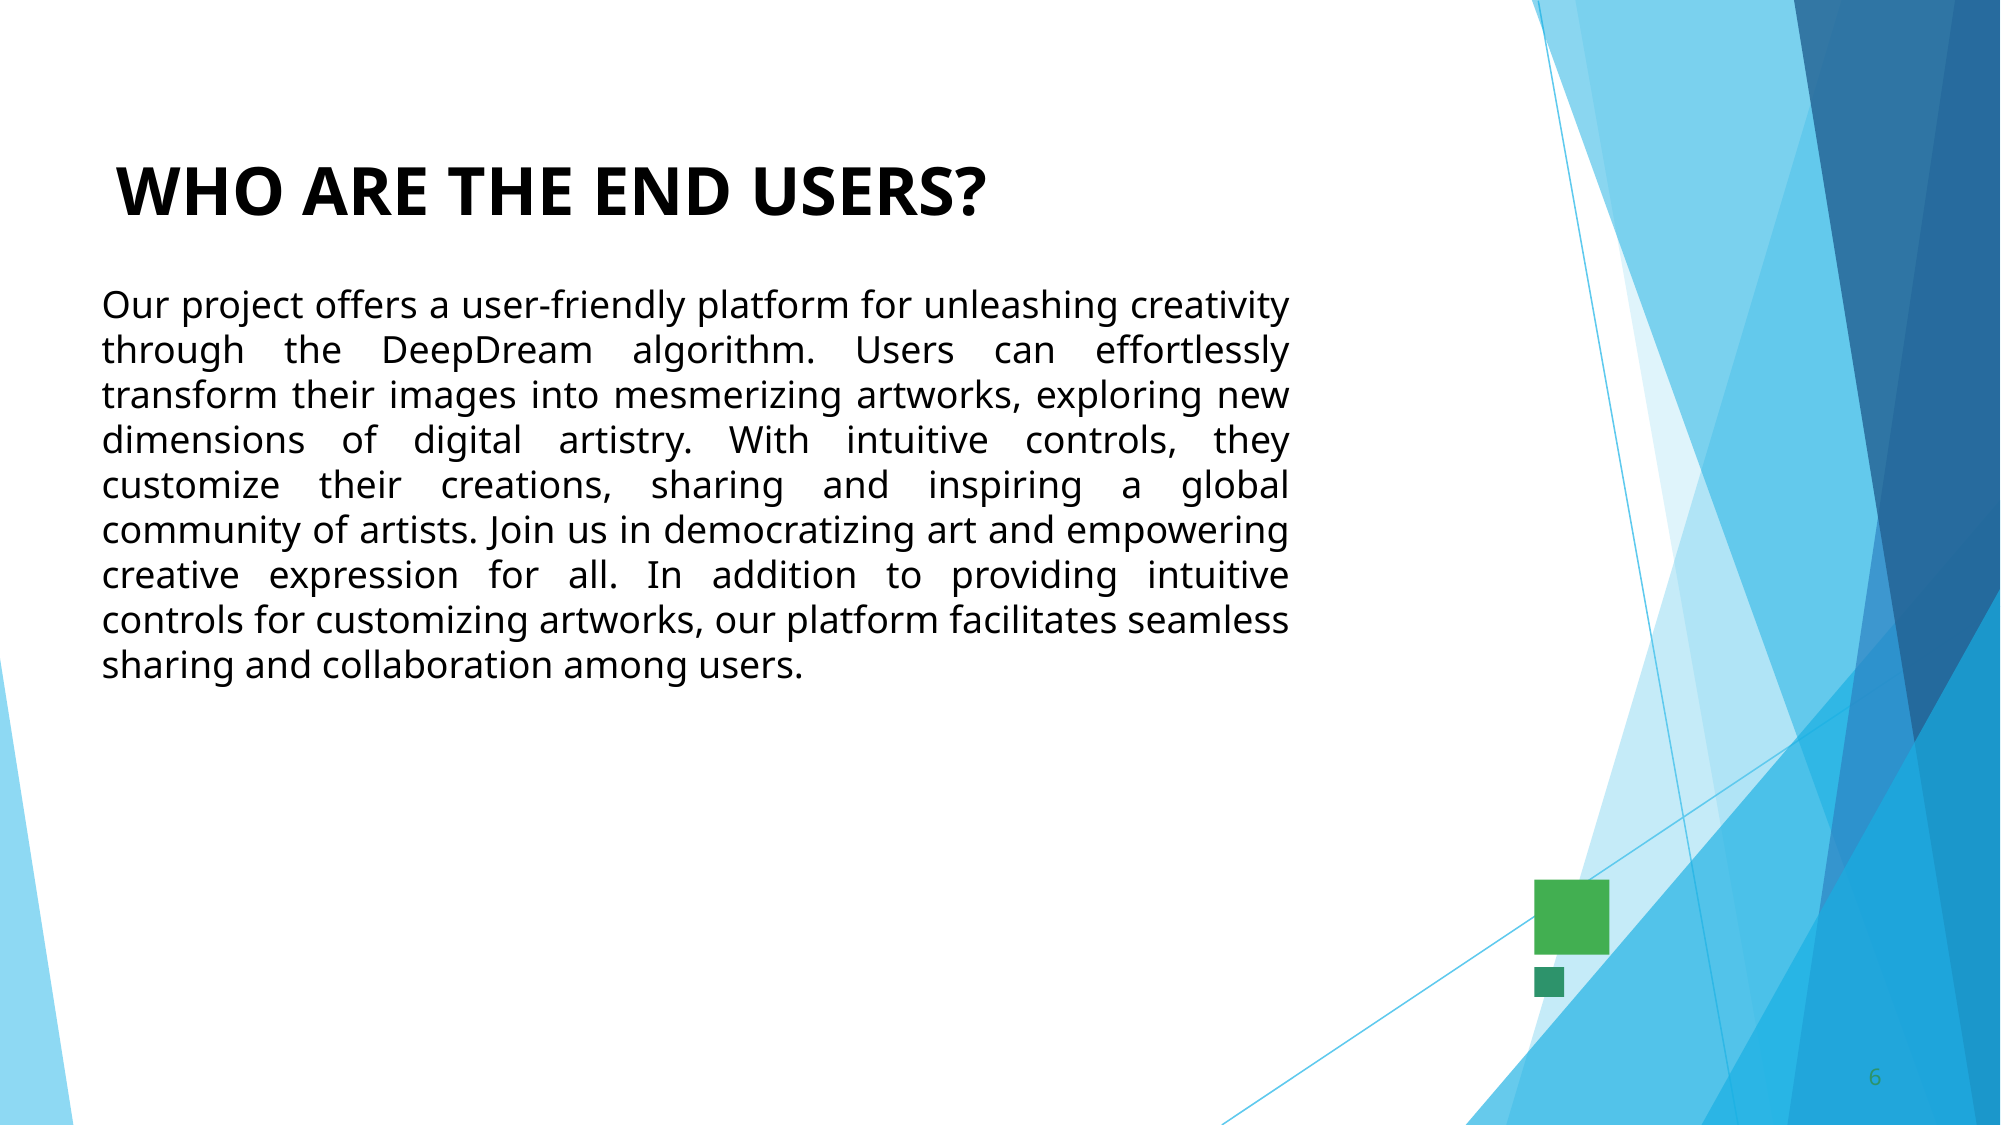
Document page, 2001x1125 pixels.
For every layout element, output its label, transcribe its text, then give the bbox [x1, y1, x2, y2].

title WHO ARE THE END USERS? [91, 63, 1694, 337]
text_box [1534, 879, 1610, 955]
text_box [1534, 967, 1565, 997]
text_box Our project offers a user-friendly platform for unleashing creativity through the DeepDream algorithm. Users can effortlessly transform their images into mesmerizing artworks, exploring new dimensions of digital artistry. With intuitive controls, they customize their creations, sharing and inspiring a global community of artists. Join us in democratizing art and empowering creative expression for all. In addition to providing intuitive controls for customizing artworks, our platform facilitates seamless sharing and collaboration among users. [86, 274, 1306, 739]
slide_number 6 [1849, 1061, 1890, 1125]
